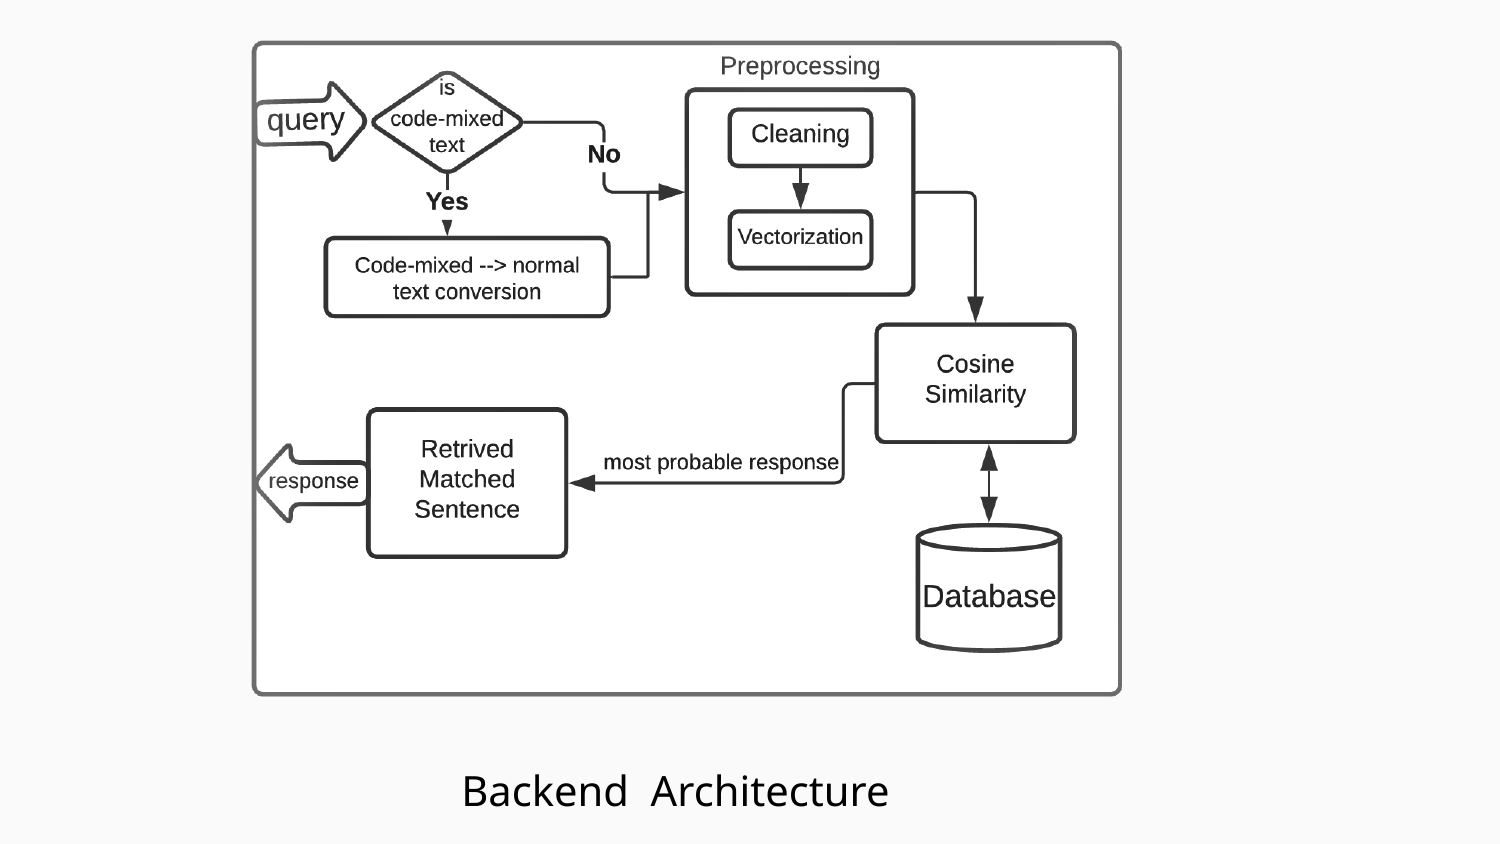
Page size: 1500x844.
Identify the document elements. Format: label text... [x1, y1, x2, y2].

text_box Backend Architecture [446, 765, 905, 822]
picture [196, 0, 1199, 758]
